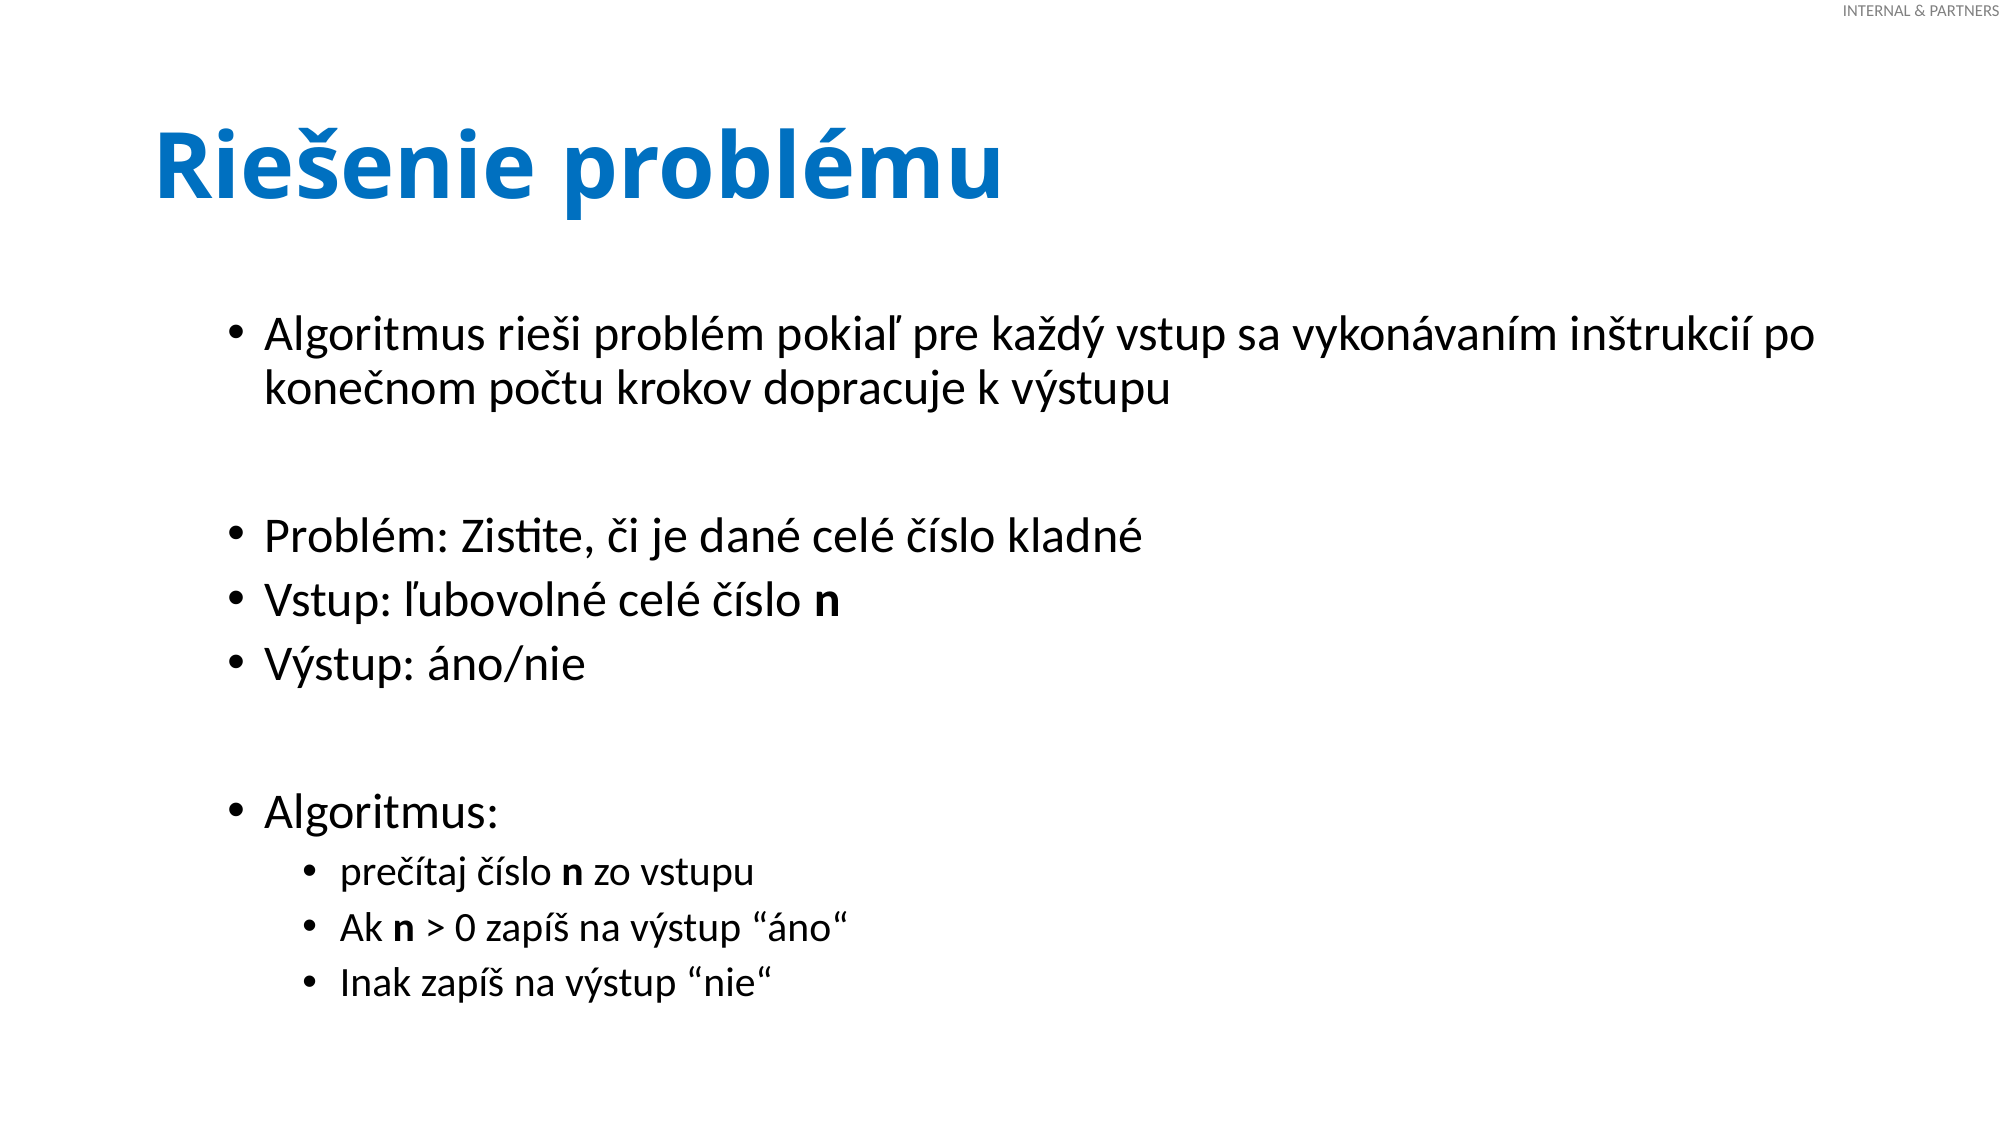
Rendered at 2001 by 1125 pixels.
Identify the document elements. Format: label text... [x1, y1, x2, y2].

title Riešenie problému [137, 59, 1863, 278]
list Algoritmus rieši problém pokiaľ pre každý vstup sa vykonávaním inštrukcií po konečnom počtu krokov dopracuje k výstupu Problém: Zistite, či je dané celé číslo kladné Vstup: ľubovolné celé číslo n Výstup: áno/nie Algoritmus: prečítaj číslo n zo vstupu Ak n > 0 zapíš na výstup “áno“ Inak zapíš na výstup “nie“ [137, 299, 1863, 1014]
